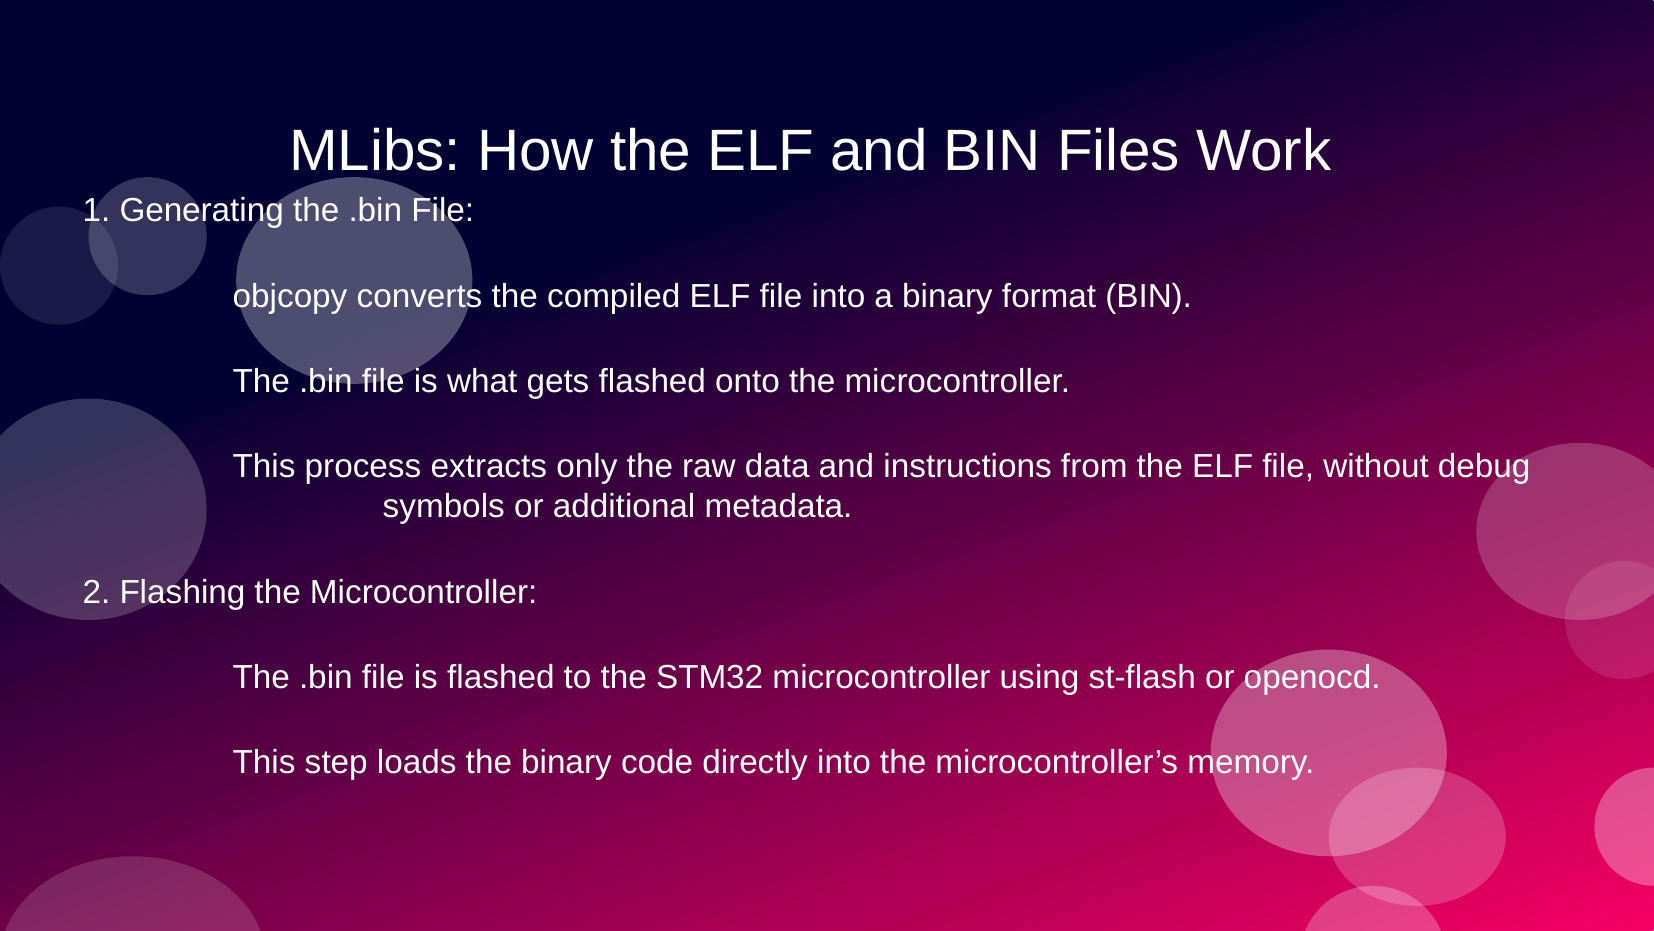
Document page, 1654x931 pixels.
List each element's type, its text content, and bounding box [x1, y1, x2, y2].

subtitle 1. Generating the .bin File: objcopy converts the compiled ELF file into a binary format (BIN). The .bin file is what gets flashed onto the microcontroller. This process extracts only the raw data and instructions from the ELF file, without debug symbols or additional metadata. 2. Flashing the Microcontroller: The .bin file is flashed to the STM32 microcontroller using st-flash or openocd. This step loads the binary code directly into the microcontroller’s memory. [82, 296, 1571, 904]
title MLibs: How the ELF and BIN Files Work [75, 69, 1564, 225]
